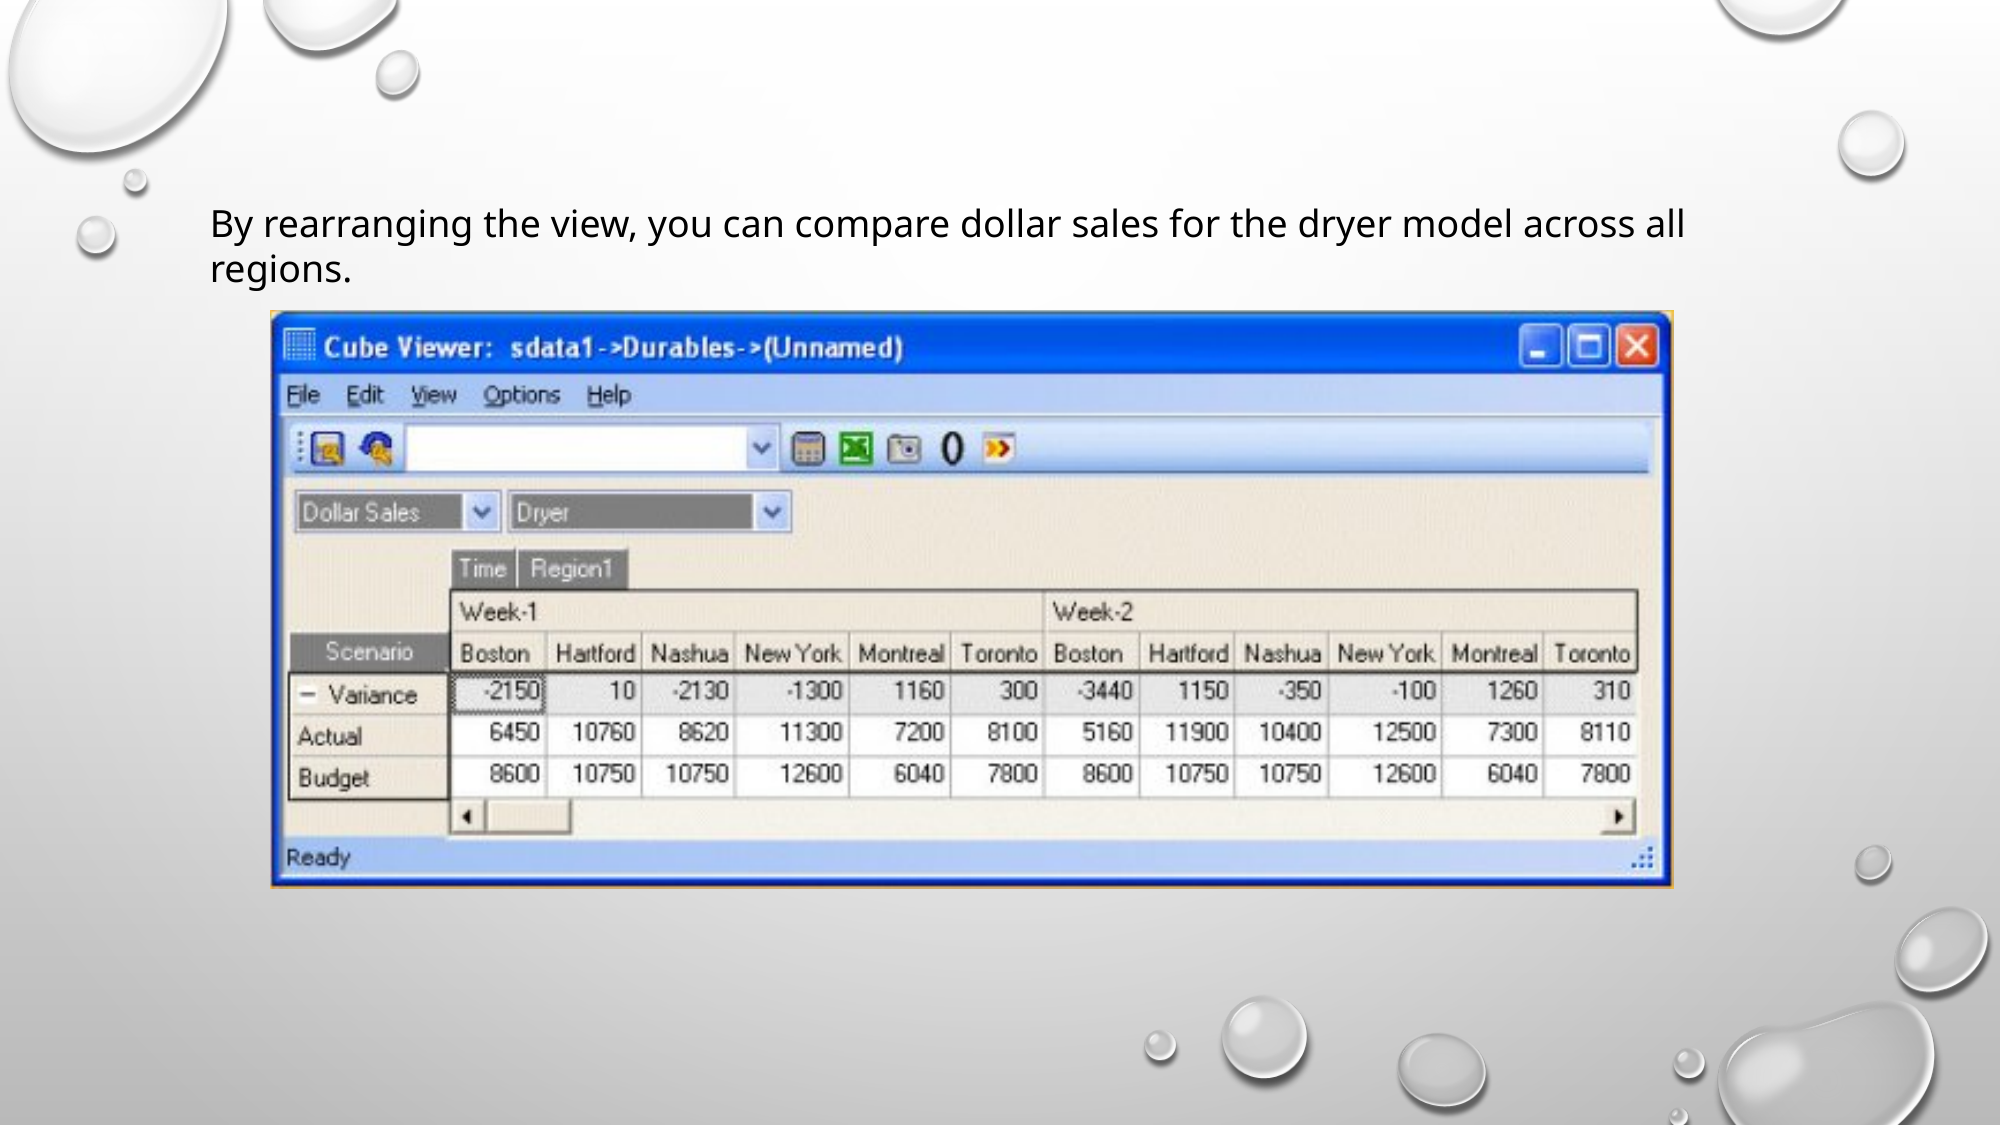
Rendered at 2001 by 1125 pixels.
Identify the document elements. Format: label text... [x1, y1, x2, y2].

text_box By rearranging the view, you can compare dollar sales for the dryer model across all regions. [195, 192, 1749, 298]
picture [0, 0, 2000, 1125]
